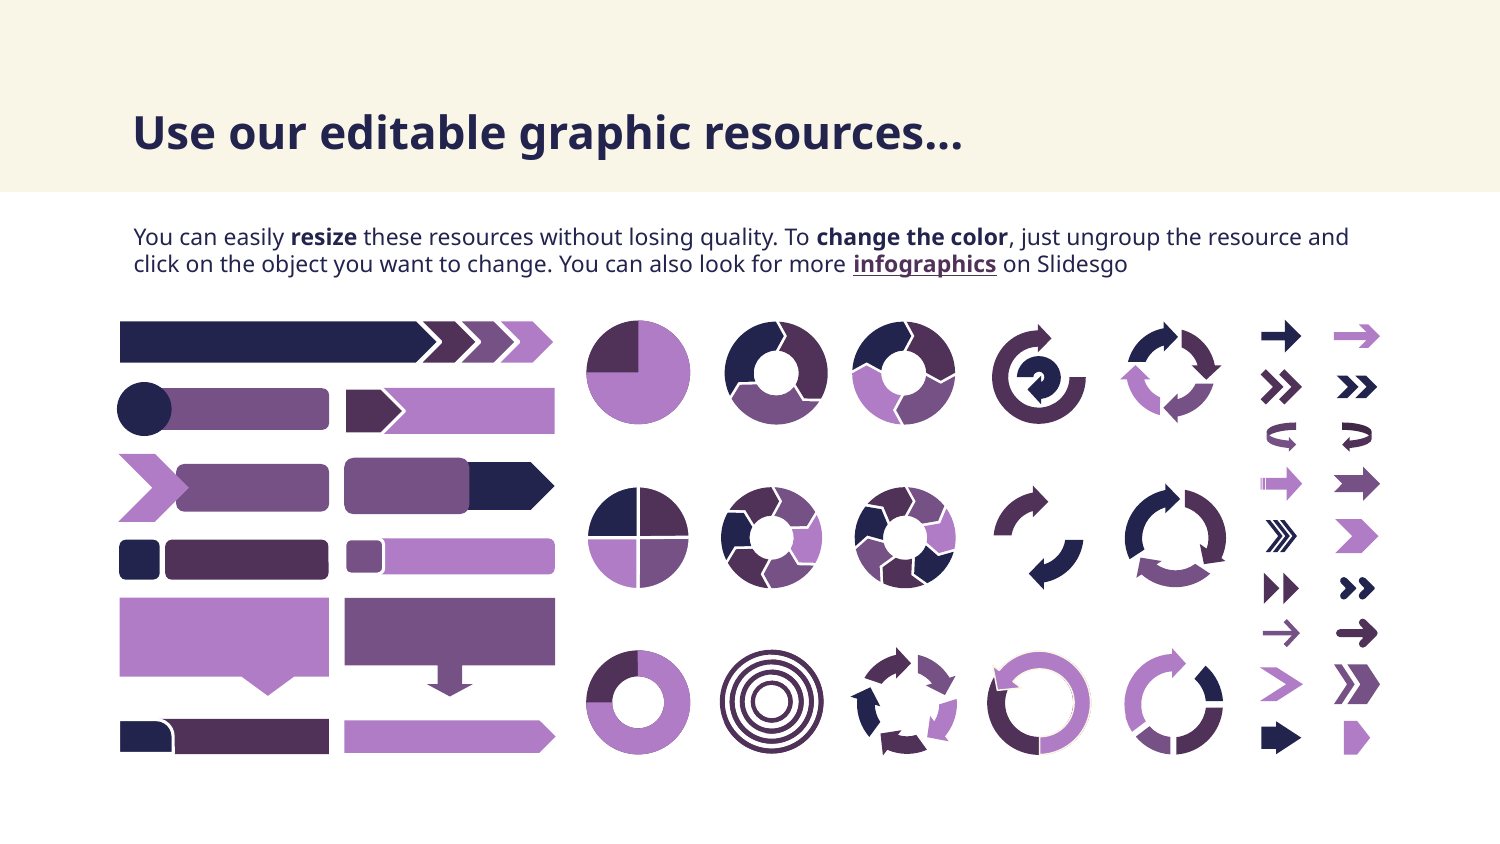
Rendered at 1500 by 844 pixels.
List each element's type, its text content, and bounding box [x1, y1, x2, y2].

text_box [850, 646, 958, 756]
text_box [344, 720, 556, 753]
text_box [1333, 466, 1381, 501]
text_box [116, 381, 330, 437]
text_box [1336, 375, 1378, 399]
text_box [378, 538, 555, 575]
text_box [1266, 422, 1297, 452]
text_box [852, 486, 958, 589]
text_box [851, 321, 956, 425]
text_box [1336, 618, 1378, 648]
text_box [1261, 721, 1302, 755]
text_box [344, 538, 384, 575]
text_box You can easily resize these resources without losing quality. To change the color, just ungroup the resource and click on the object you want to change. You can also look for more infographics on Slidesgo [118, 207, 1382, 298]
text_box [1342, 422, 1372, 452]
title Use our editable graphic resources... [116, 88, 1383, 168]
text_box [118, 319, 556, 365]
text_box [118, 453, 330, 522]
text_box [1259, 667, 1303, 702]
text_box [1115, 483, 1227, 588]
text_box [1333, 663, 1381, 705]
text_box [1261, 319, 1302, 353]
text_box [343, 457, 555, 515]
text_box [1260, 368, 1303, 405]
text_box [344, 387, 555, 435]
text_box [976, 323, 1086, 425]
text_box [119, 597, 329, 696]
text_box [993, 485, 1084, 591]
text_box [1262, 619, 1300, 648]
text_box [1265, 519, 1298, 553]
text_box [1260, 466, 1303, 501]
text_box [718, 486, 825, 589]
text_box [1333, 324, 1381, 348]
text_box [1338, 576, 1376, 600]
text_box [586, 485, 691, 590]
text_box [1118, 647, 1224, 755]
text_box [586, 320, 691, 425]
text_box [1119, 321, 1222, 424]
text_box [344, 597, 556, 697]
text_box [585, 650, 691, 755]
text_box [1343, 720, 1371, 755]
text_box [1263, 572, 1300, 605]
text_box [1335, 519, 1379, 554]
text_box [118, 718, 330, 755]
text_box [118, 539, 329, 580]
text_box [986, 650, 1092, 756]
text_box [701, 631, 842, 772]
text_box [713, 321, 831, 425]
